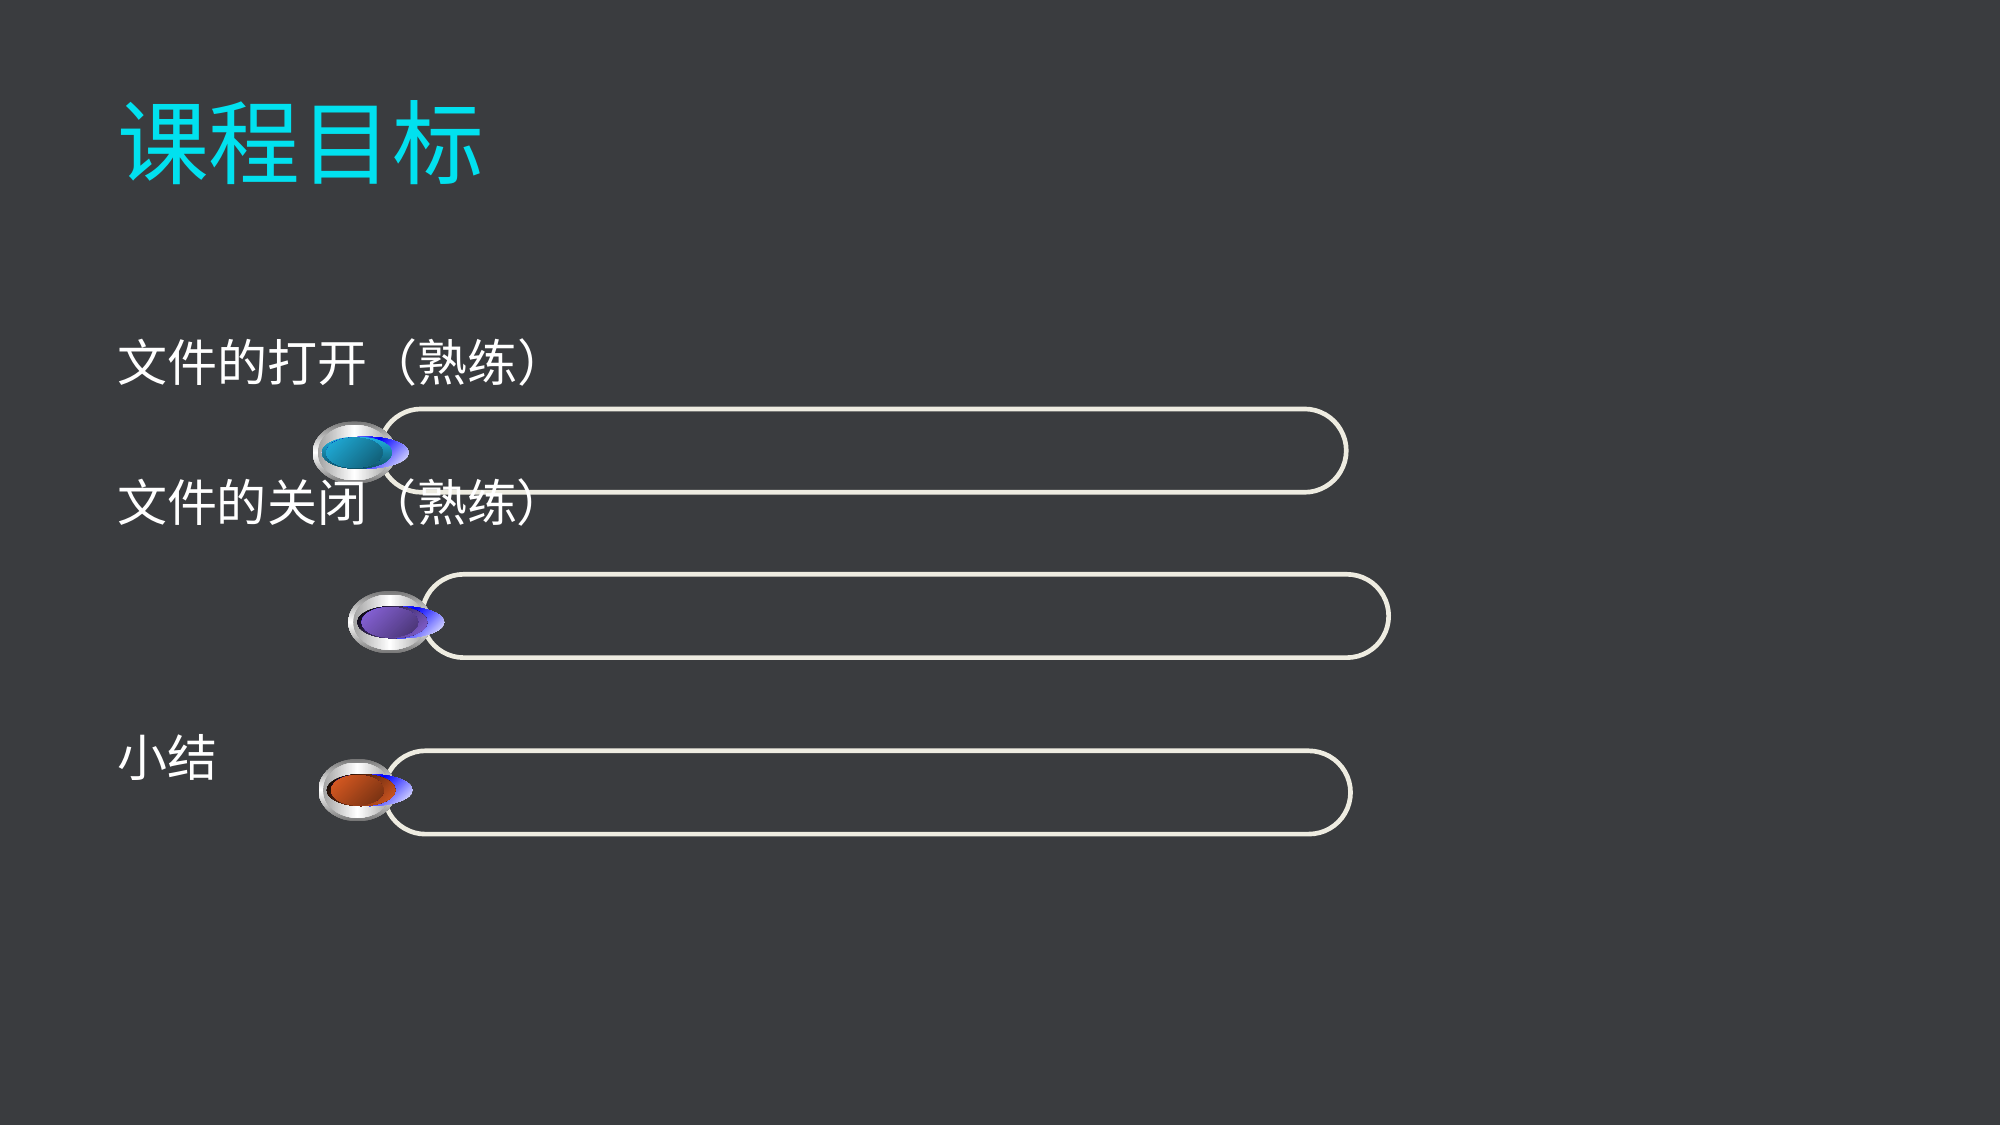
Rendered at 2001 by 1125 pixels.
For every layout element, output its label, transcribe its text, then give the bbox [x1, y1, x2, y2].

list 文件的关闭（熟练） [102, 463, 1001, 523]
list 文件的打开（熟练） [102, 323, 1000, 395]
list 课程目标 [102, 78, 1804, 197]
list 小结 [102, 719, 1001, 779]
